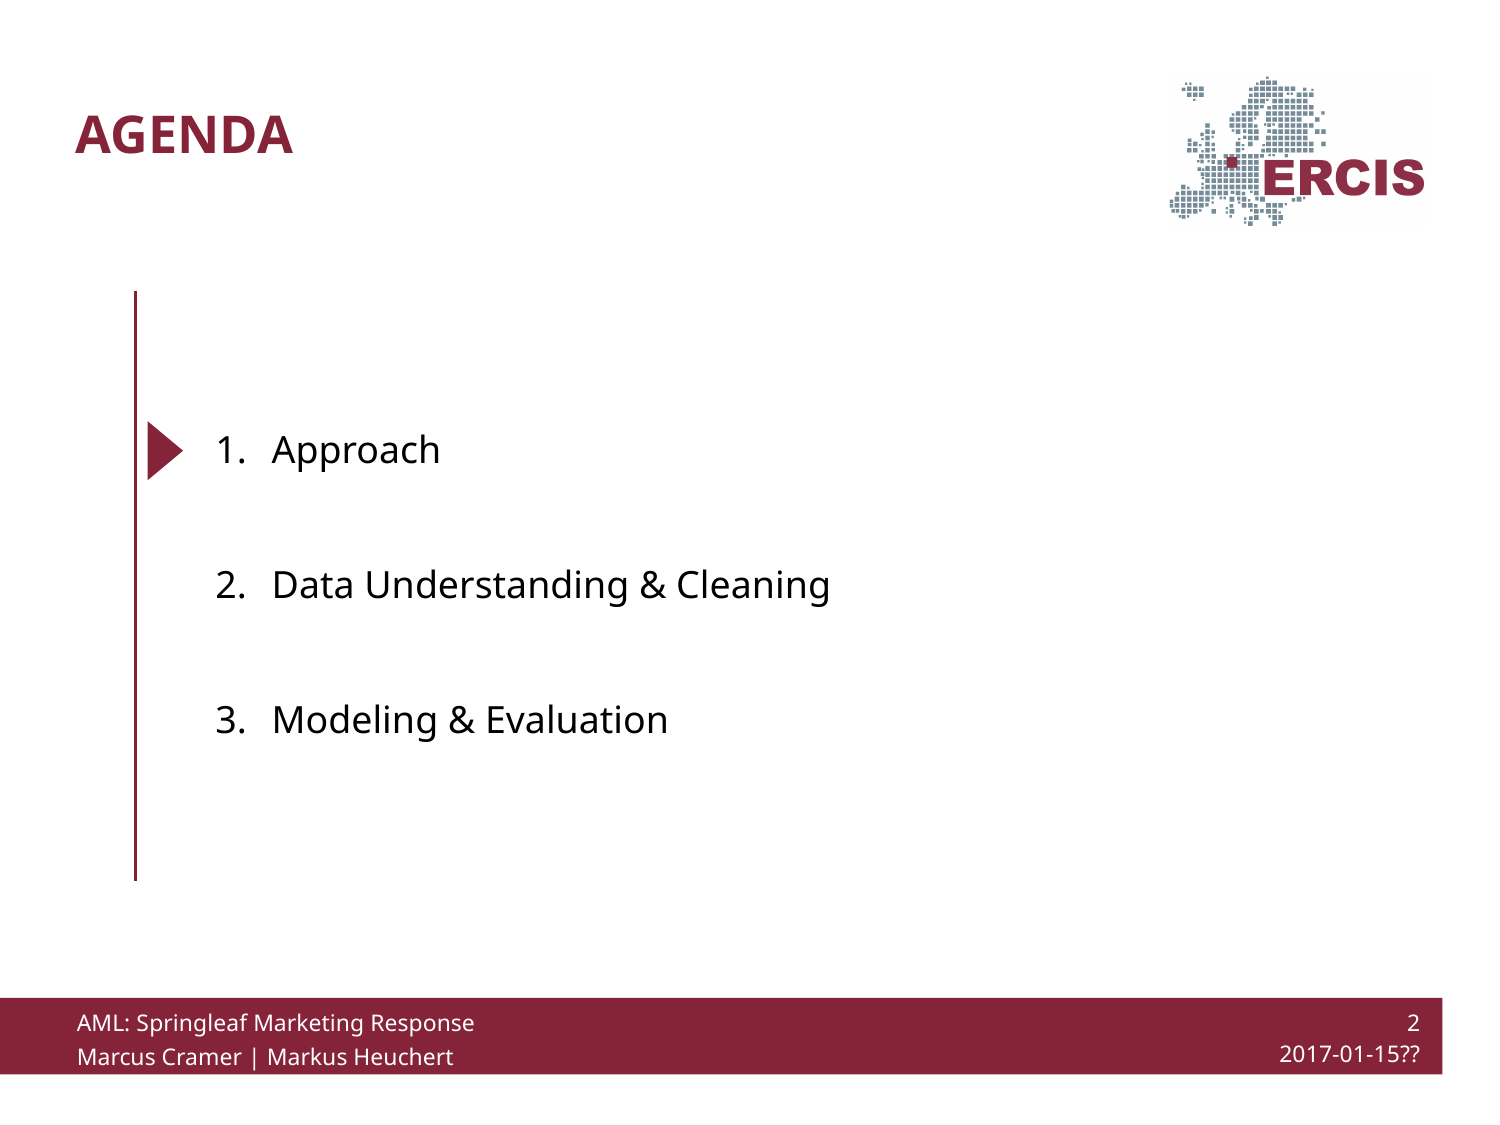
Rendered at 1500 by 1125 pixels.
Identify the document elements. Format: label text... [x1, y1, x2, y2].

text_box [145, 419, 186, 483]
title Agenda [61, 94, 1128, 174]
picture [1167, 72, 1426, 229]
text_box Approach Data Understanding & Cleaning Modeling & Evaluation [200, 418, 1081, 748]
